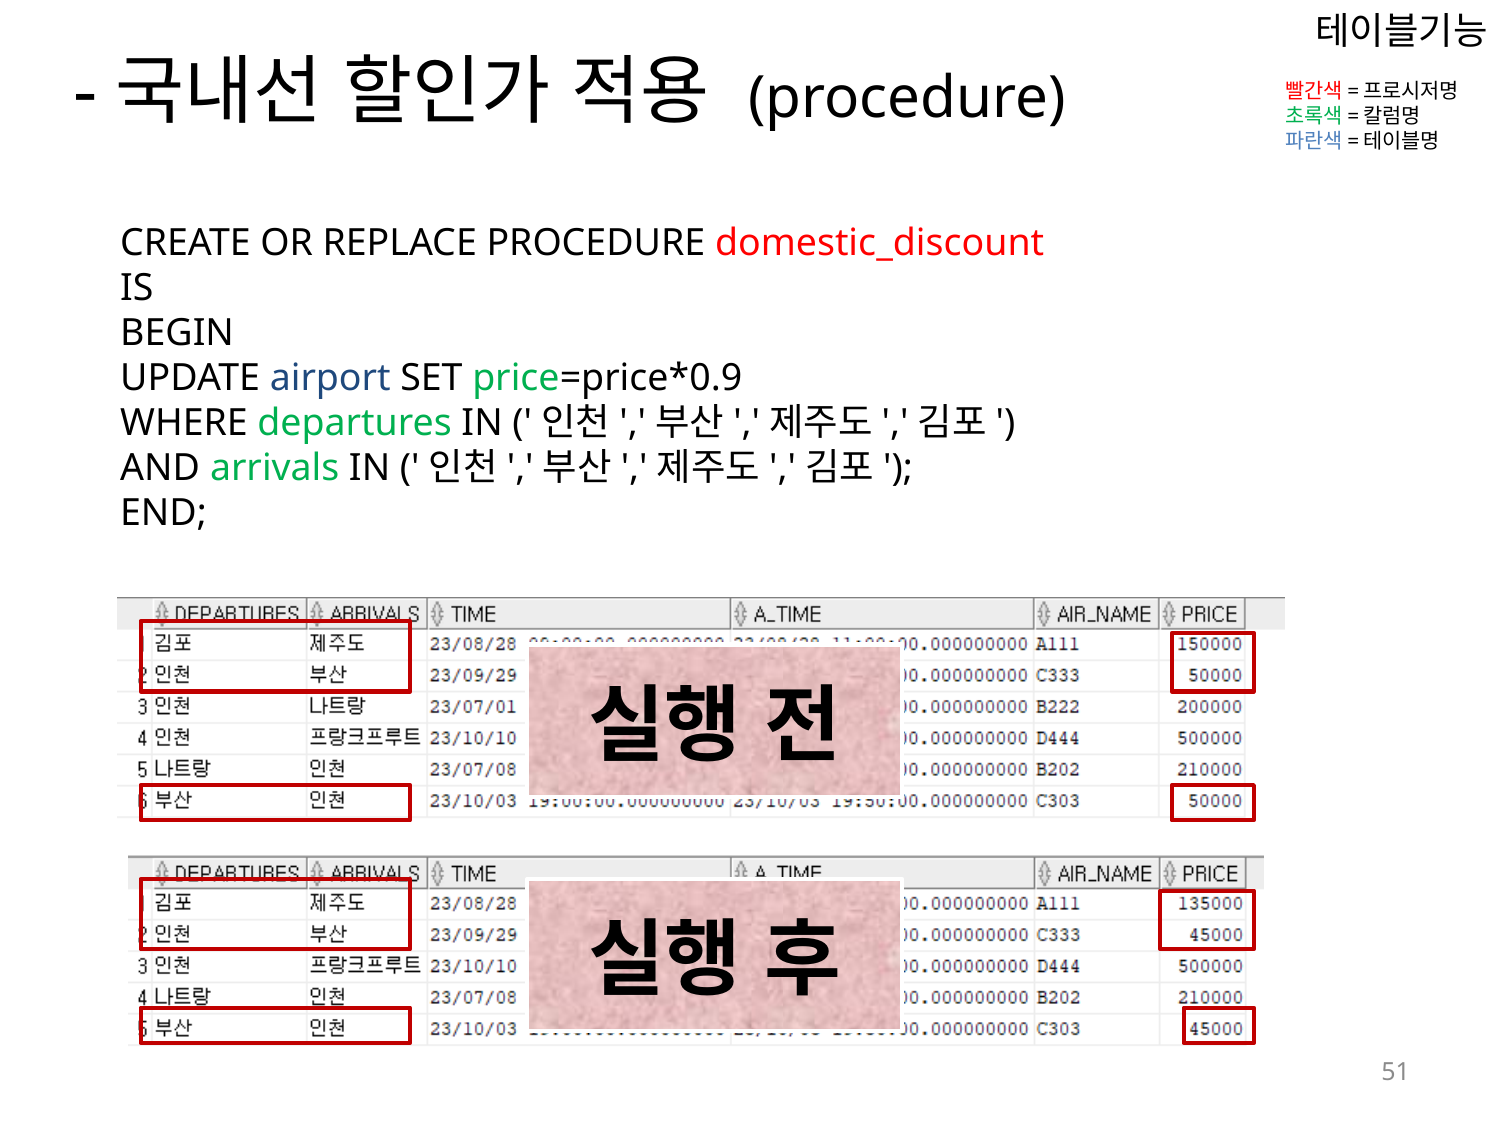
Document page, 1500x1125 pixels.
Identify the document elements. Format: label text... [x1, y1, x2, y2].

picture [128, 855, 1264, 1055]
text_box 빨간색=프로시저명 초록색=칼럼명 파란색=테이블명 [1270, 70, 1474, 160]
text_box -국내선 할인가 적용 (procedure) [58, 35, 1219, 140]
text_box CREATE OR REPLACE PROCEDURE domestic_discount IS BEGIN UPDATE airport SET price=price*0.9 WHERE departures IN ('인천','부산','제주도','김포') AND arrivals IN ('인천','부산','제주도','김포'); END; [105, 210, 1125, 541]
slide_number 52 [1074, 1042, 1426, 1103]
picture [116, 597, 1285, 837]
text_box 테이블기능 [1300, 0, 1500, 60]
